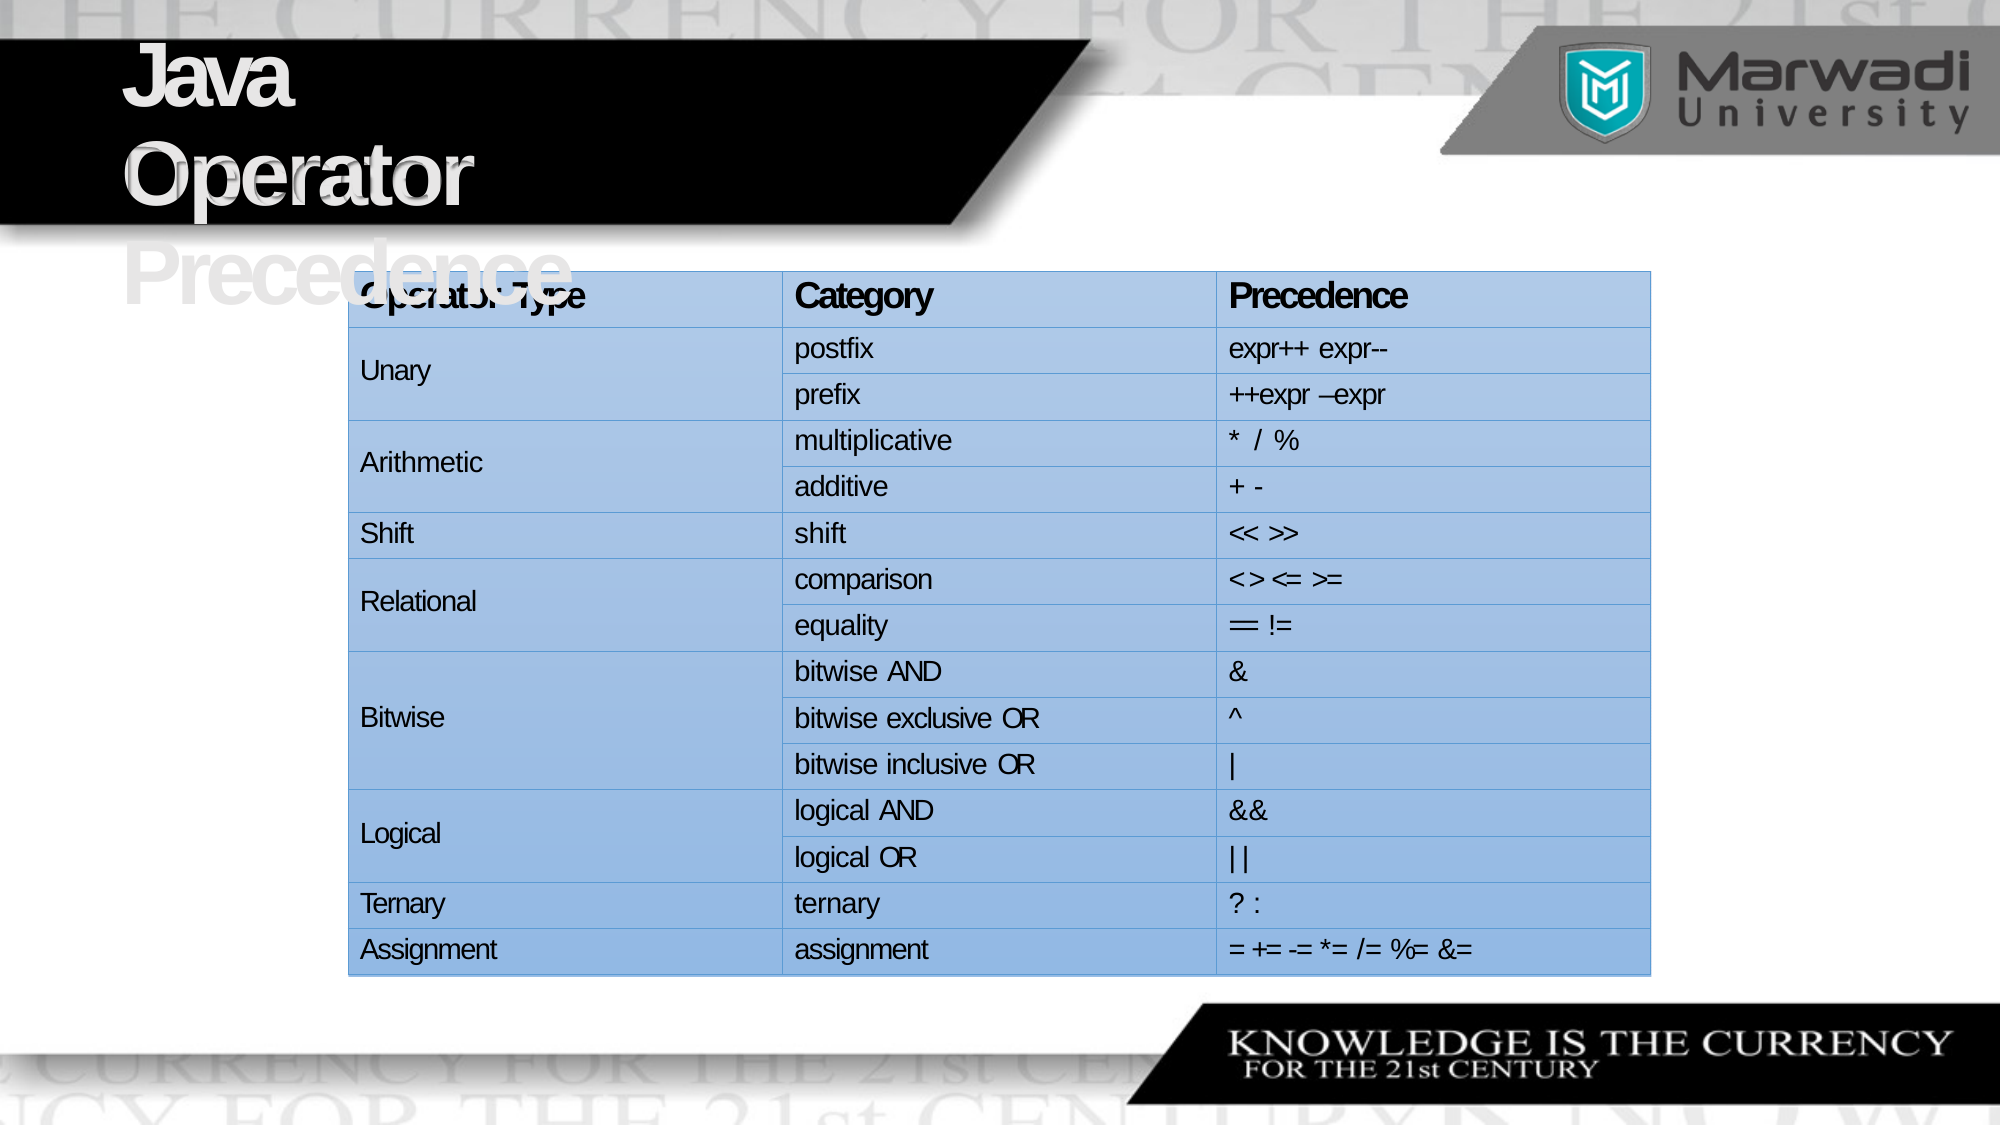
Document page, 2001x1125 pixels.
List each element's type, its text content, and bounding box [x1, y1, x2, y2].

table_cell bitwise exclusive OR [783, 698, 1216, 743]
table_header Category [783, 272, 1216, 327]
table_cell Logical [349, 790, 782, 882]
text_box [1534, 18, 1994, 169]
table_cell ++expr –expr [1217, 374, 1650, 420]
table_cell logical AND [783, 790, 1216, 836]
table_cell equality [783, 605, 1216, 651]
table_cell postfix [783, 328, 1216, 373]
table_cell * / % [1217, 421, 1650, 466]
table_cell < > <= >= [1217, 559, 1650, 604]
table_cell Assignment [349, 929, 782, 974]
table_cell assignment [783, 929, 1216, 974]
table_cell comparison [783, 559, 1216, 604]
table_cell bitwise AND [783, 652, 1216, 697]
table_cell Relational [349, 559, 782, 651]
table_cell shift [783, 513, 1216, 558]
table_header Operator Type [349, 272, 782, 327]
table_cell Bitwise [349, 652, 782, 789]
table_header Precedence [1217, 272, 1650, 327]
table_cell ternary [783, 883, 1216, 928]
table_cell << >> [1217, 513, 1650, 558]
table_cell Shift [349, 513, 782, 558]
title Java Operator Precedence [119, 11, 662, 324]
table_cell Ternary [349, 883, 782, 928]
table_cell || [1217, 837, 1650, 882]
table_cell + - [1217, 467, 1650, 512]
text_box [66, 90, 626, 284]
table_cell | [1217, 744, 1650, 789]
table_cell && [1217, 790, 1650, 836]
text_box [0, 0, 2000, 1125]
table_cell & [1217, 652, 1650, 697]
table_cell Unary [349, 328, 782, 420]
table_cell bitwise inclusive OR [783, 744, 1216, 789]
table_cell ? : [1217, 883, 1650, 928]
table_cell ^ [1217, 698, 1650, 743]
table_cell expr++ expr-- [1217, 328, 1650, 373]
table_cell = += -= *= /= %= &= [1217, 929, 1650, 974]
text_box [66, 0, 741, 185]
table_cell logical OR [783, 837, 1216, 882]
table_cell == != [1217, 605, 1650, 651]
table_cell additive [783, 467, 1216, 512]
table_cell multiplicative [783, 421, 1216, 466]
table_cell Arithmetic [349, 421, 782, 512]
table_cell prefix [783, 374, 1216, 420]
